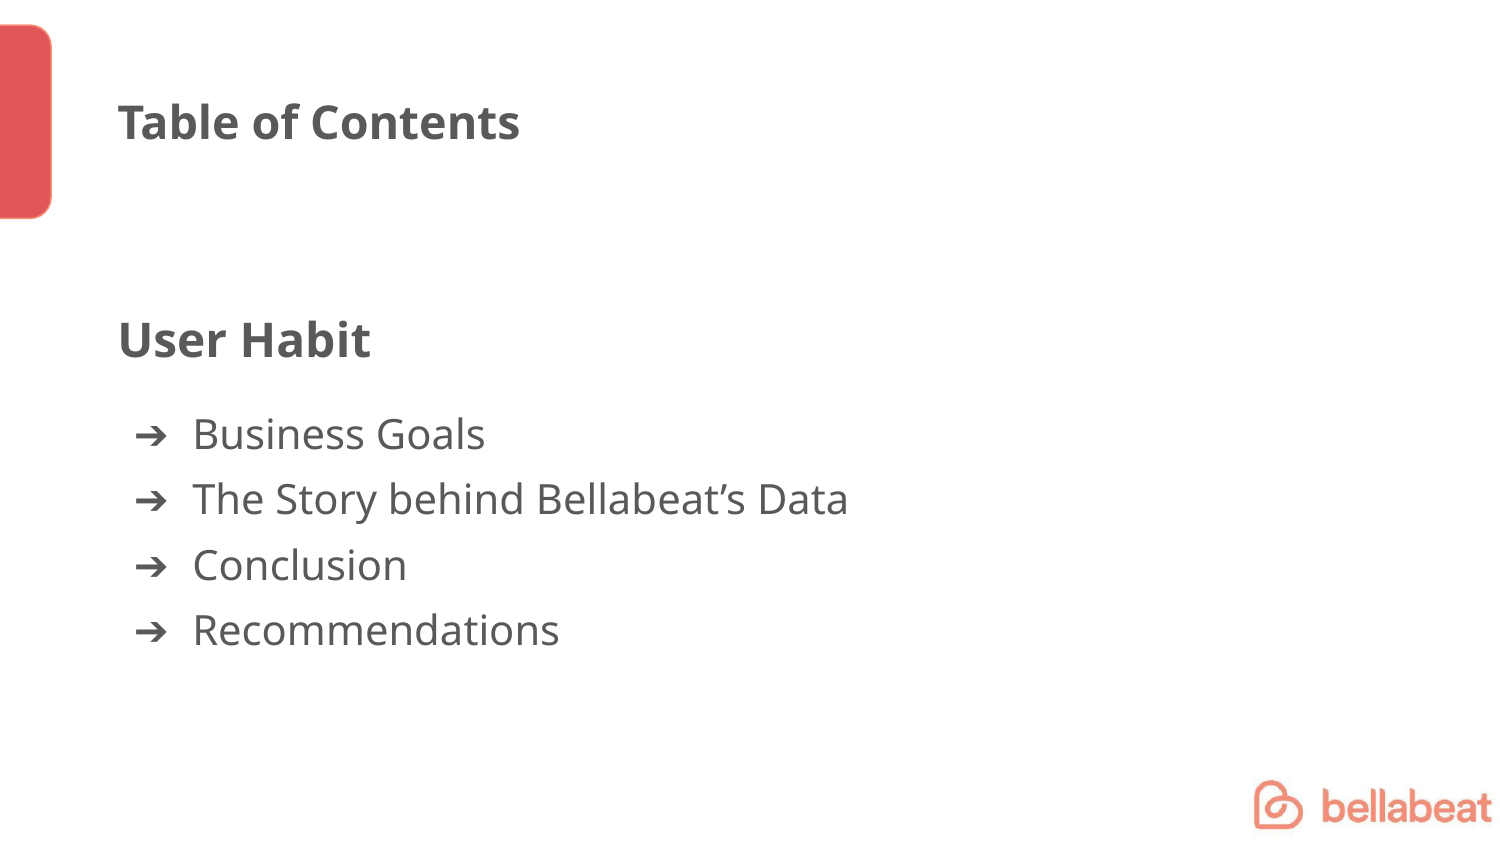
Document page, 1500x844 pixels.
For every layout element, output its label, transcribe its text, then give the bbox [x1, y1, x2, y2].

picture [1240, 765, 1500, 844]
title Table of Contents [102, 74, 1500, 169]
list User Habit Business Goals The Story behind Bellabeat’s Data Conclusion Recommendations [102, 281, 1500, 674]
text_box [0, 25, 52, 219]
